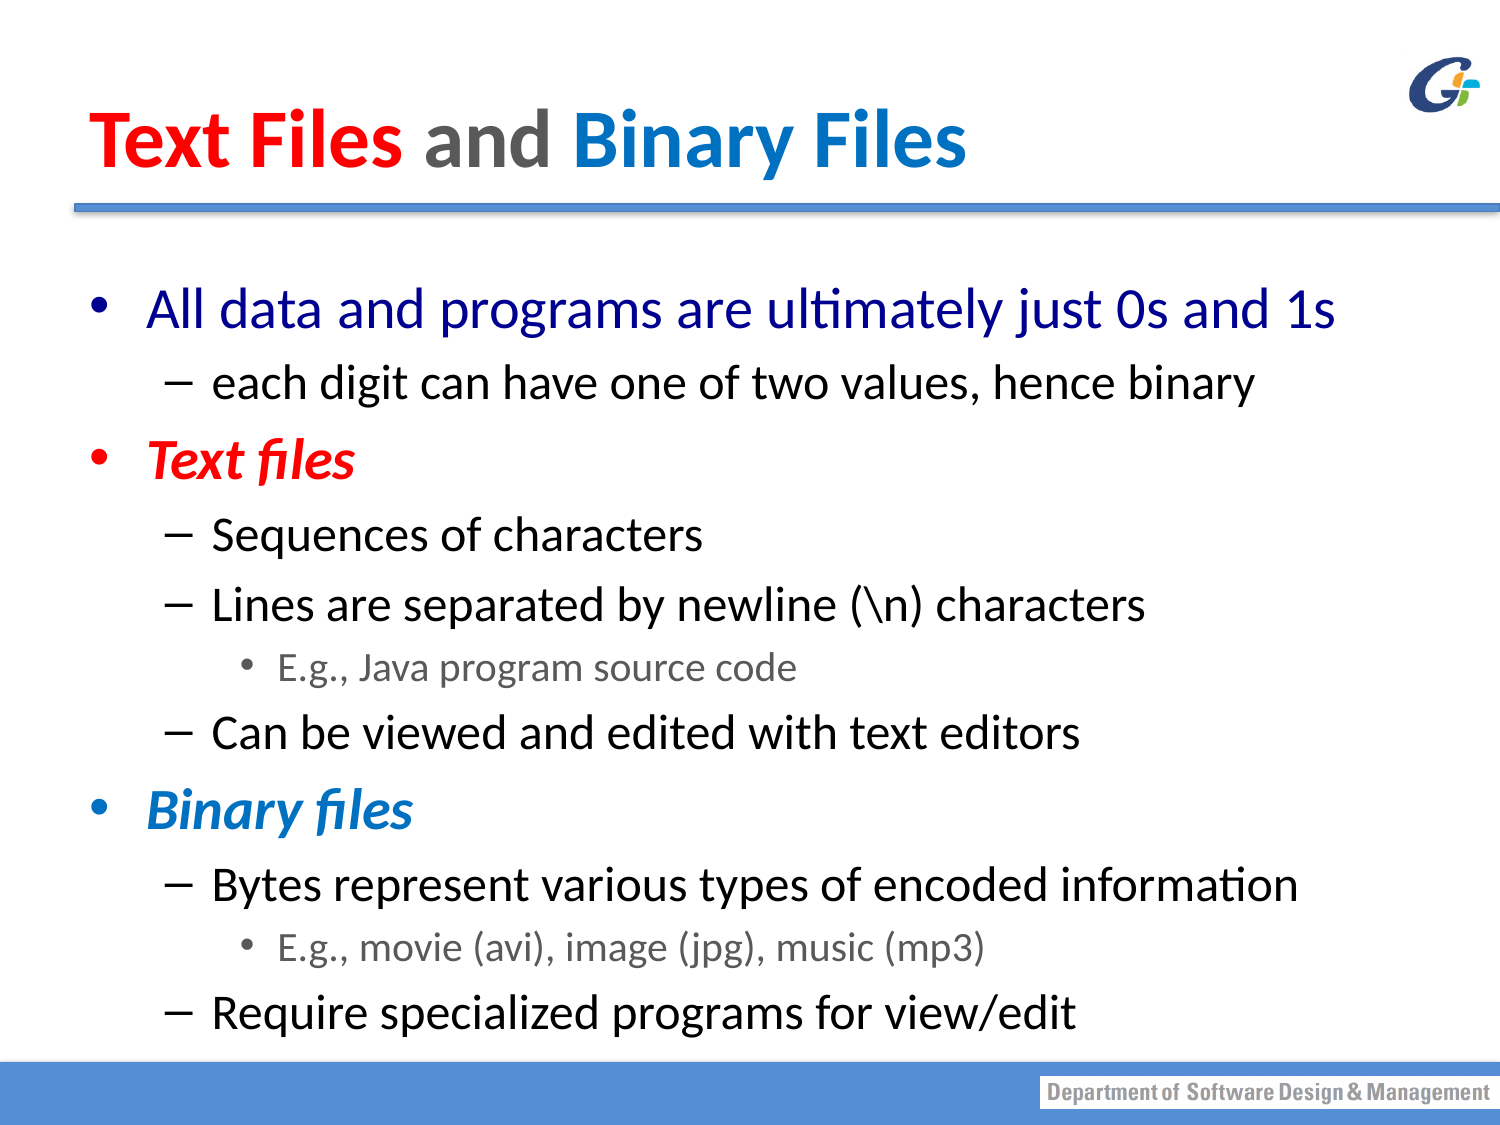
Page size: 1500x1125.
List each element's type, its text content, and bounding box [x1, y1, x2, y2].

picture [1401, 50, 1482, 115]
title Text Files and Binary Files [75, 76, 1425, 225]
list All data and programs are ultimately just 0s and 1s each digit can have one of two values, hence binary Text files Sequences of characters Lines are separated by newline (\n) characters E.g., Java program source code Can be viewed and edited with text editors Binary files Bytes represent various types of encoded information E.g., movie (avi), image (jpg), music (mp3) Require specialized programs for view/edit [75, 262, 1425, 1064]
picture [1040, 1076, 1500, 1109]
